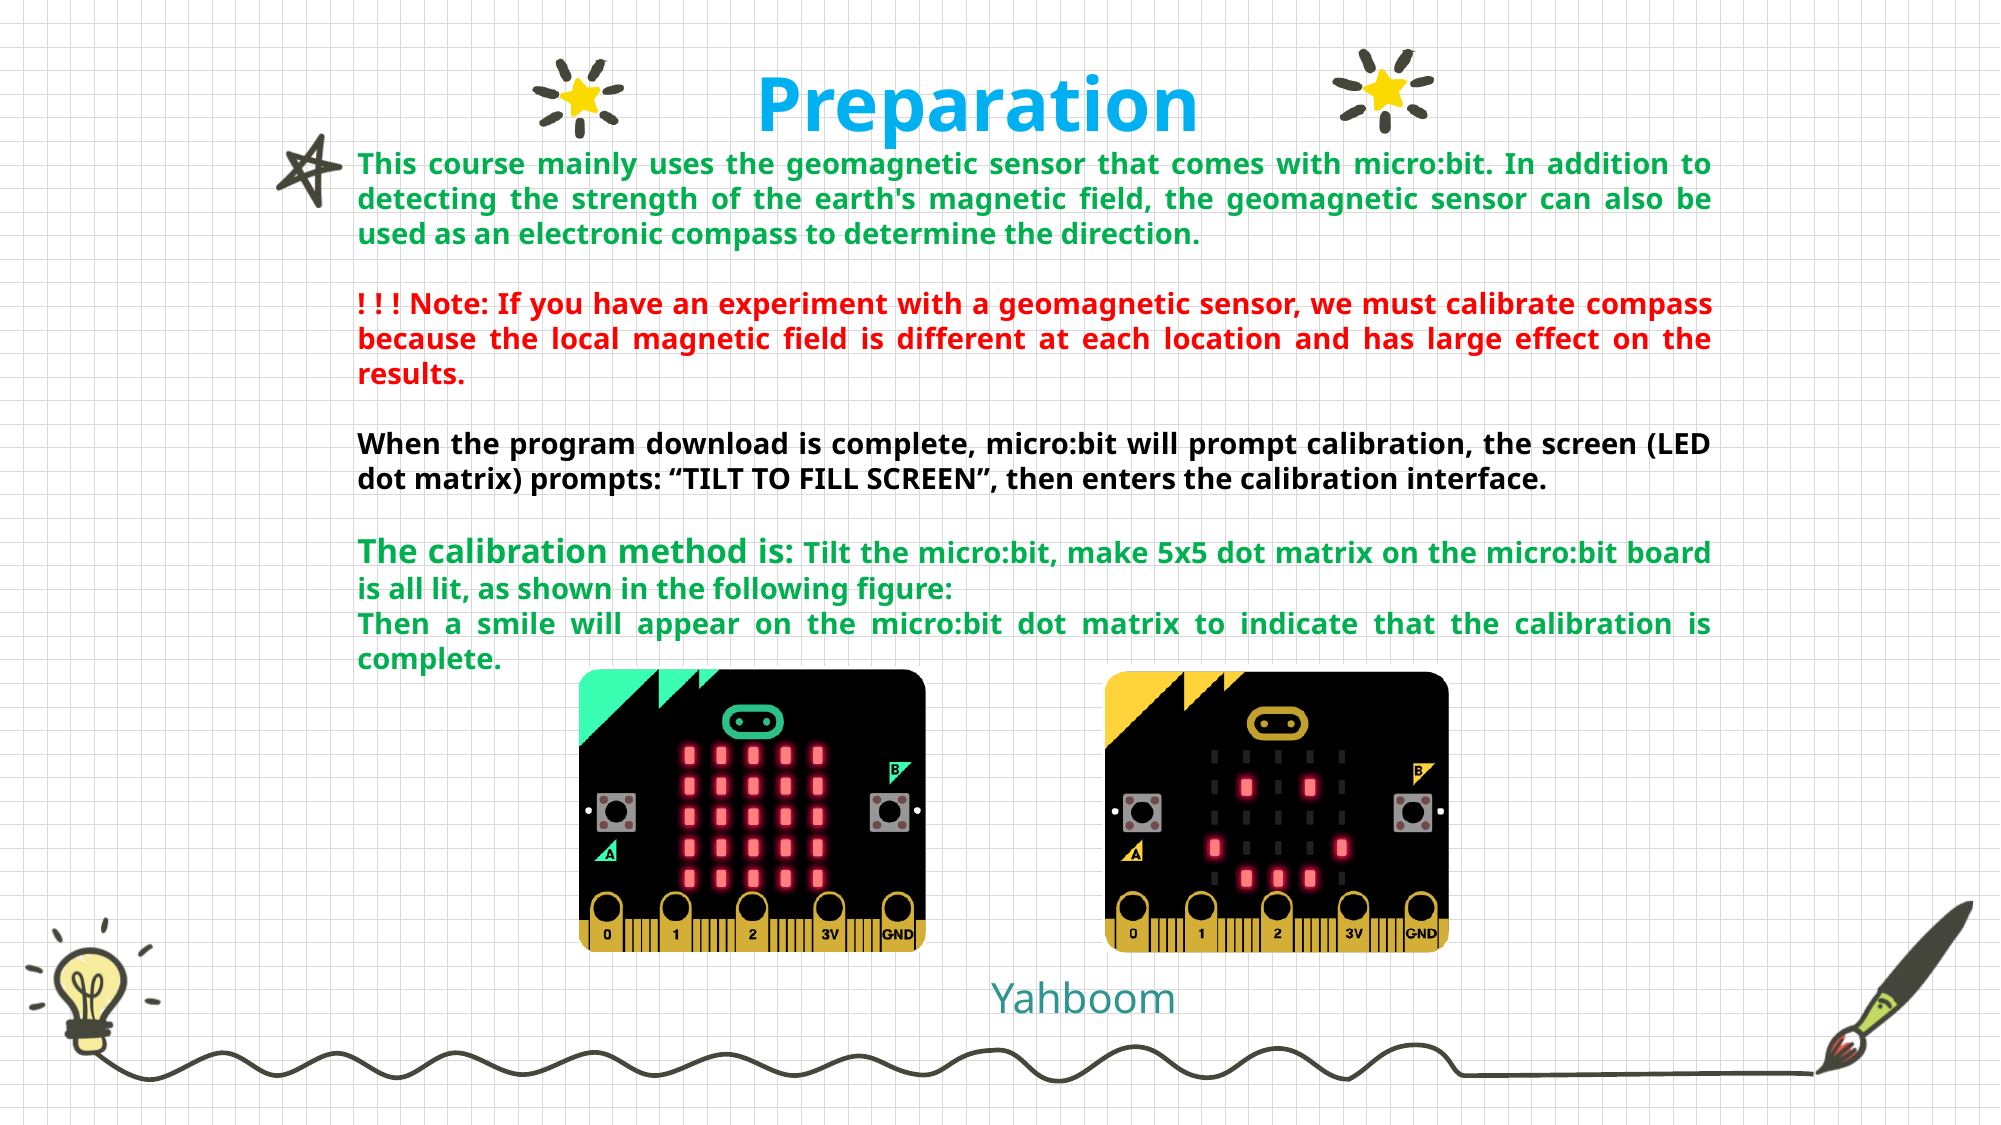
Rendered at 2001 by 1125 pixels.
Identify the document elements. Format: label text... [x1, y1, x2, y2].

picture [2, 893, 185, 1073]
text_box Yahboom [976, 964, 1219, 1030]
picture [579, 666, 926, 952]
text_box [532, 58, 624, 139]
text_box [1332, 48, 1434, 134]
picture [1102, 664, 1449, 953]
text_box Preparation [740, 48, 1216, 154]
picture [1816, 894, 1973, 1081]
picture [276, 133, 343, 209]
text_box This course mainly uses the geomagnetic sensor that comes with micro:bit. In addition to detecting the strength of the earth's magnetic field, the geomagnetic sensor can also be used as an electronic compass to determine the direction. ! ! ! Note: If you have an experiment with a geomagnetic sensor, we must calibrate compass because the local magnetic field is different at each location and has large effect on the results. When the program download is complete, micro:bit will prompt calibration, the screen (LED dot matrix) prompts: “TILT TO FILL SCREEN”, then enters the calibration interface. The calibration method is: Tilt the micro:bit, make 5x5 dot matrix on the micro:bit board is all lit, as shown in the following figure: Then a smile will appear on the micro:bit dot matrix to indicate that the calibration is complete. [342, 138, 1728, 683]
